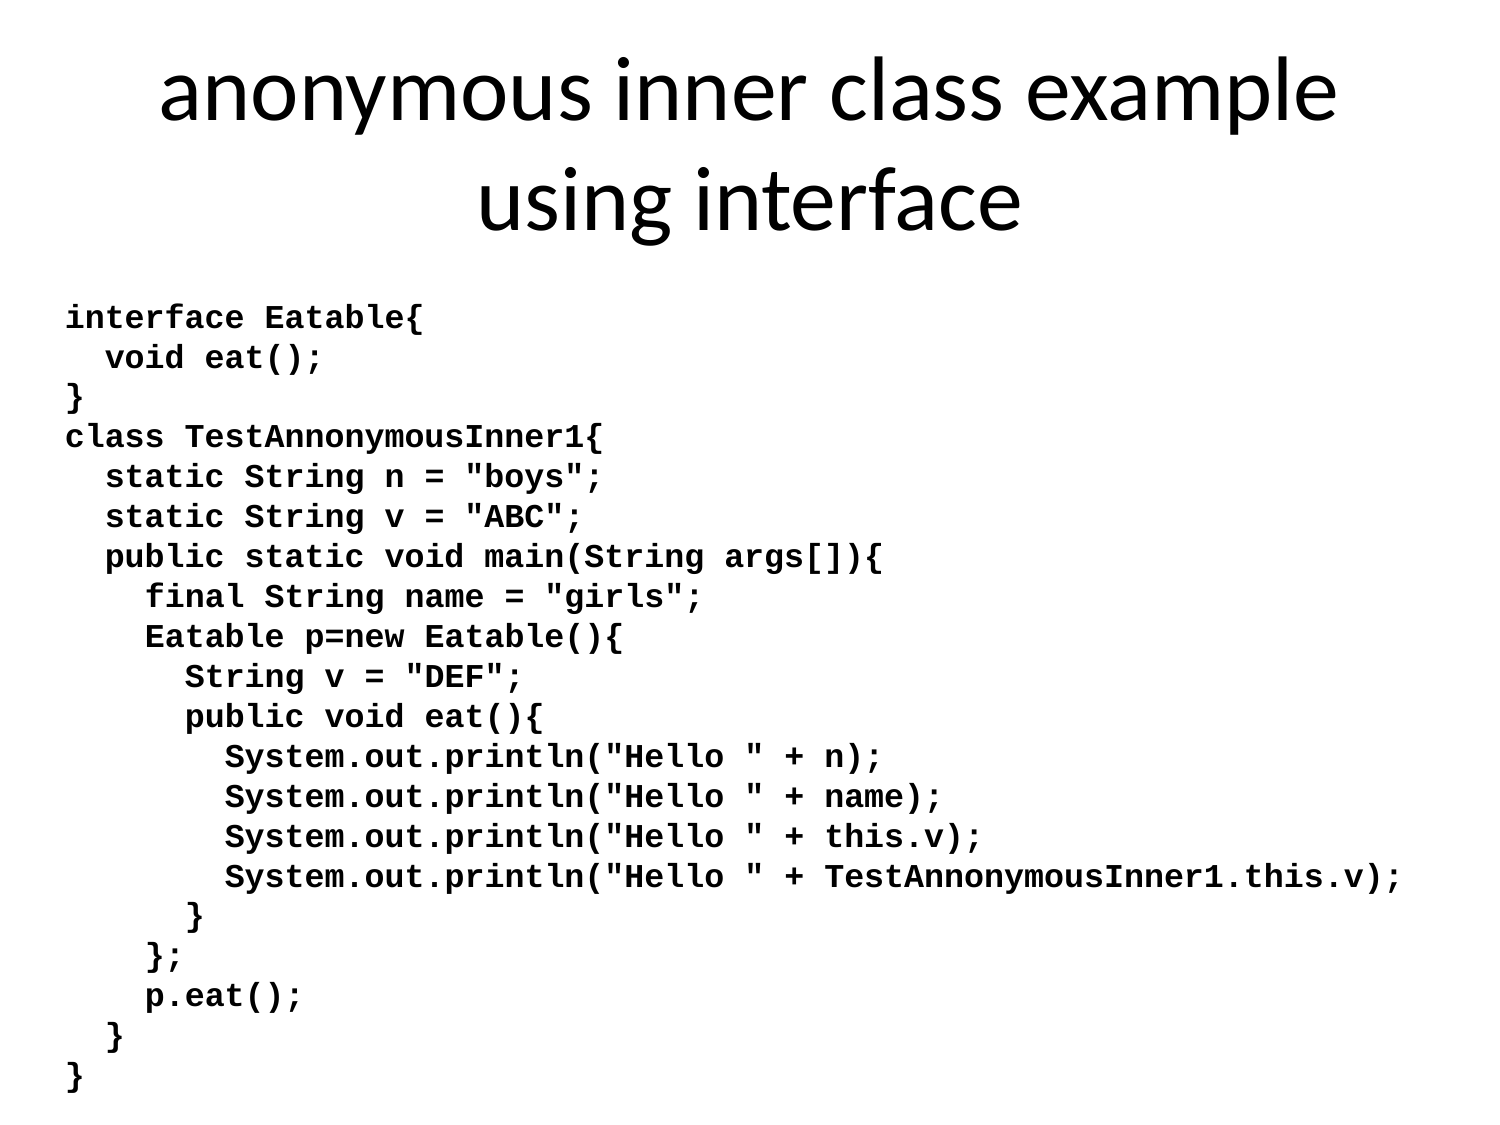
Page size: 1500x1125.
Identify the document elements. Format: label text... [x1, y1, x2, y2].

title anonymous inner class example using interface [75, 45, 1425, 233]
text_box interface Eatable{ void eat(); } class TestAnnonymousInner1{ static String n = "boys"; static String v = "ABC"; public static void main(String args[]){ final String name = "girls"; Eatable p=new Eatable(){ String v = "DEF"; public void eat(){ System.out.println("Hello " + n); System.out.println("Hello " + name); System.out.println("Hello " + this.v); System.out.println("Hello " + TestAnnonymousInner1.this.v); } }; p.eat(); } } [50, 287, 1438, 1101]
